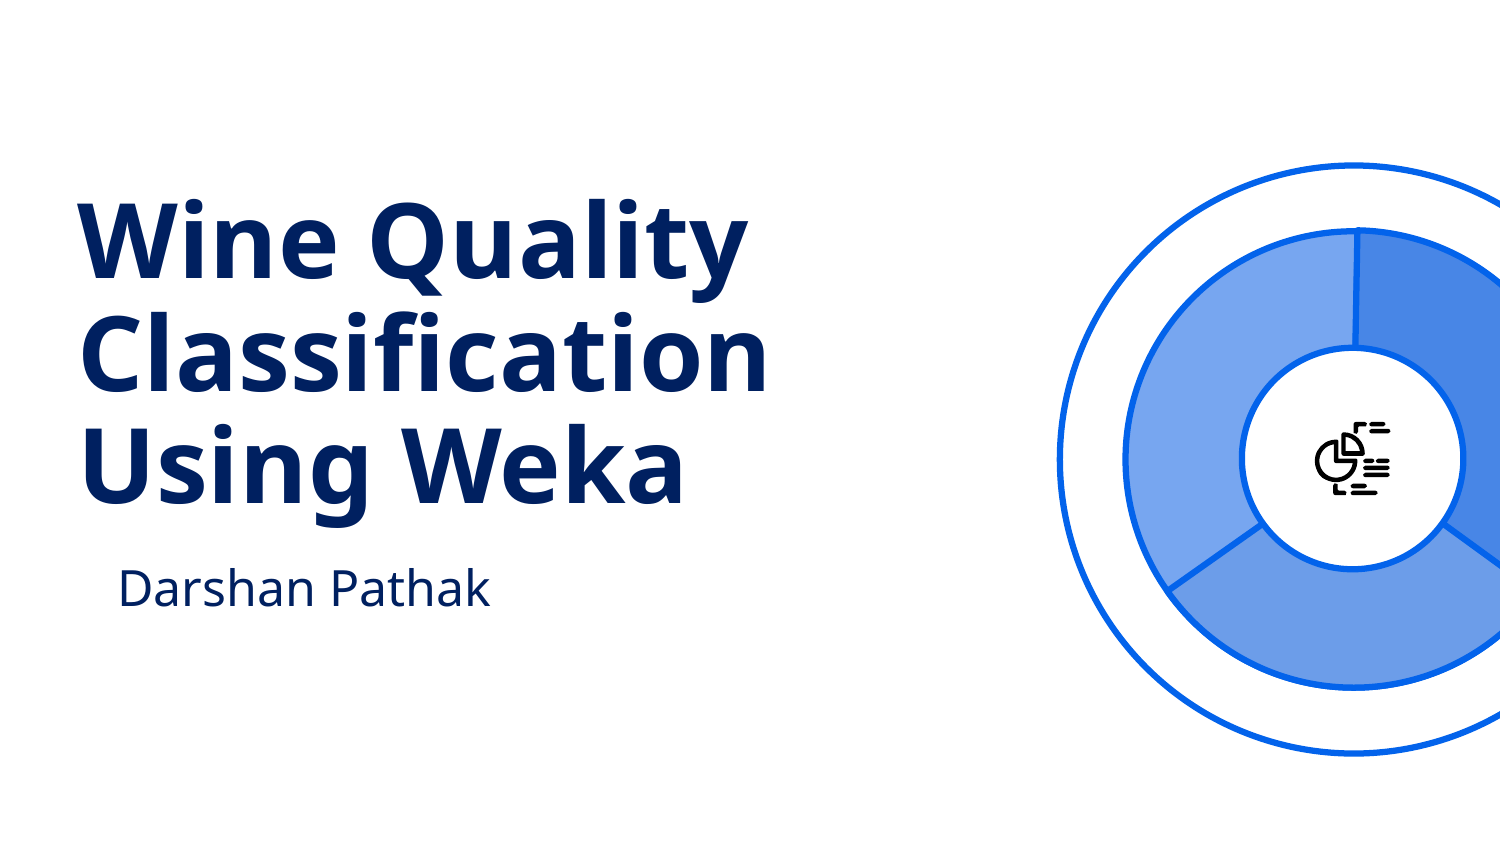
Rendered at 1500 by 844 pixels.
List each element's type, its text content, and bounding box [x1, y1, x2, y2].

subtitle Darshan Pathak [102, 540, 988, 612]
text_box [1059, 165, 1500, 754]
title Wine Quality Classification Using Weka [62, 165, 799, 541]
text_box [1314, 421, 1391, 496]
